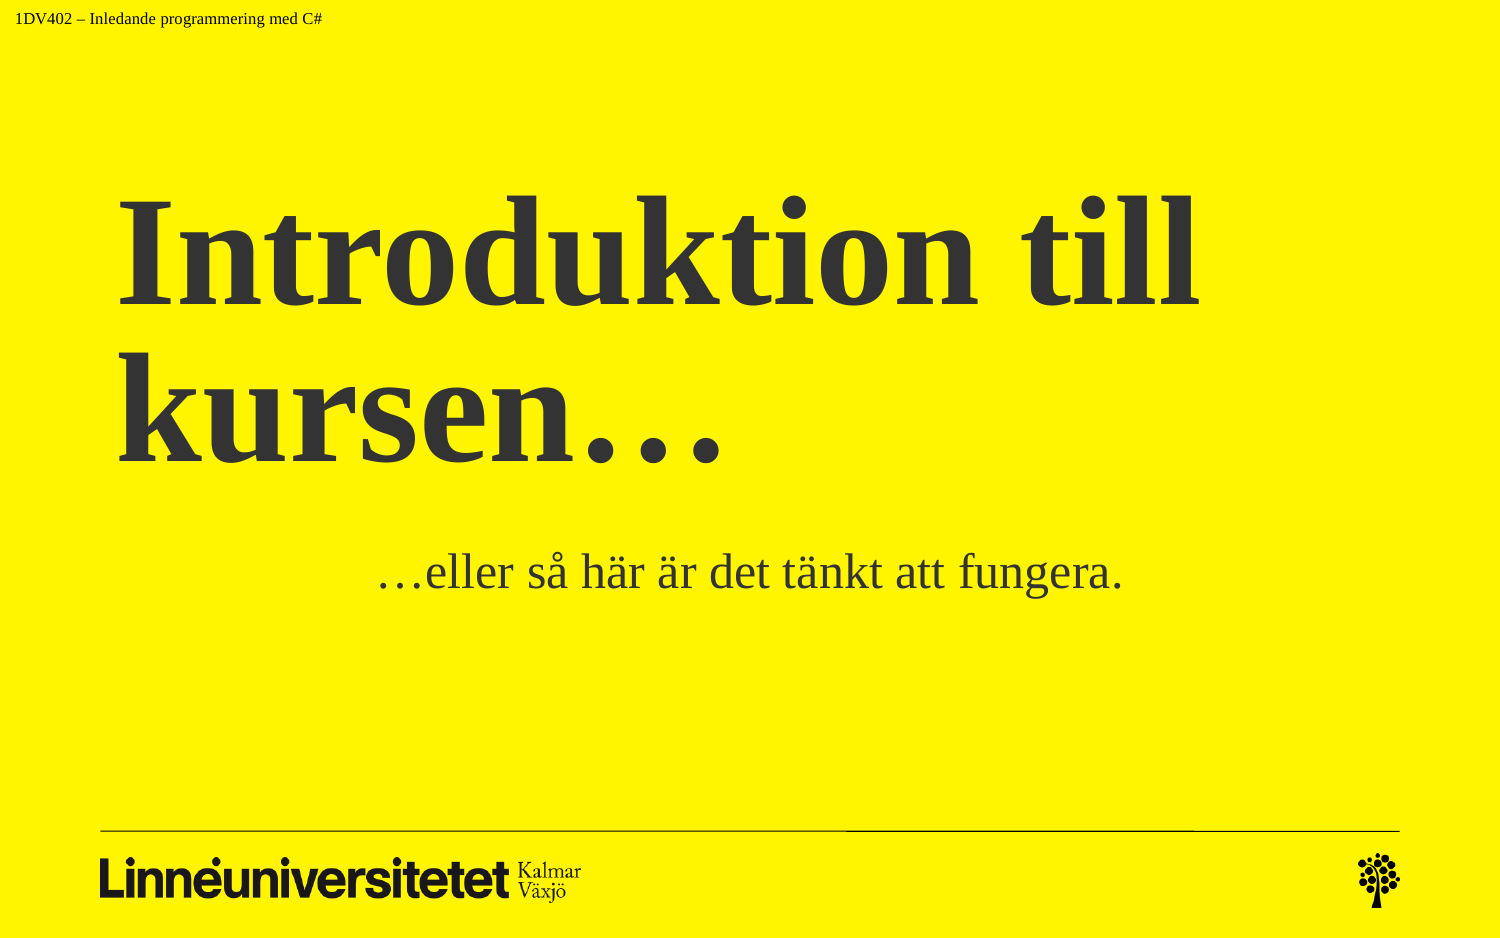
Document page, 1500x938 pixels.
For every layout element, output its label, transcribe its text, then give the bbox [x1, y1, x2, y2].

picture [100, 857, 581, 903]
picture [1358, 853, 1400, 908]
subtitle …eller så här är det tänkt att fungera. [198, 530, 1302, 772]
title Introduktion till kursen… [100, 171, 1400, 504]
